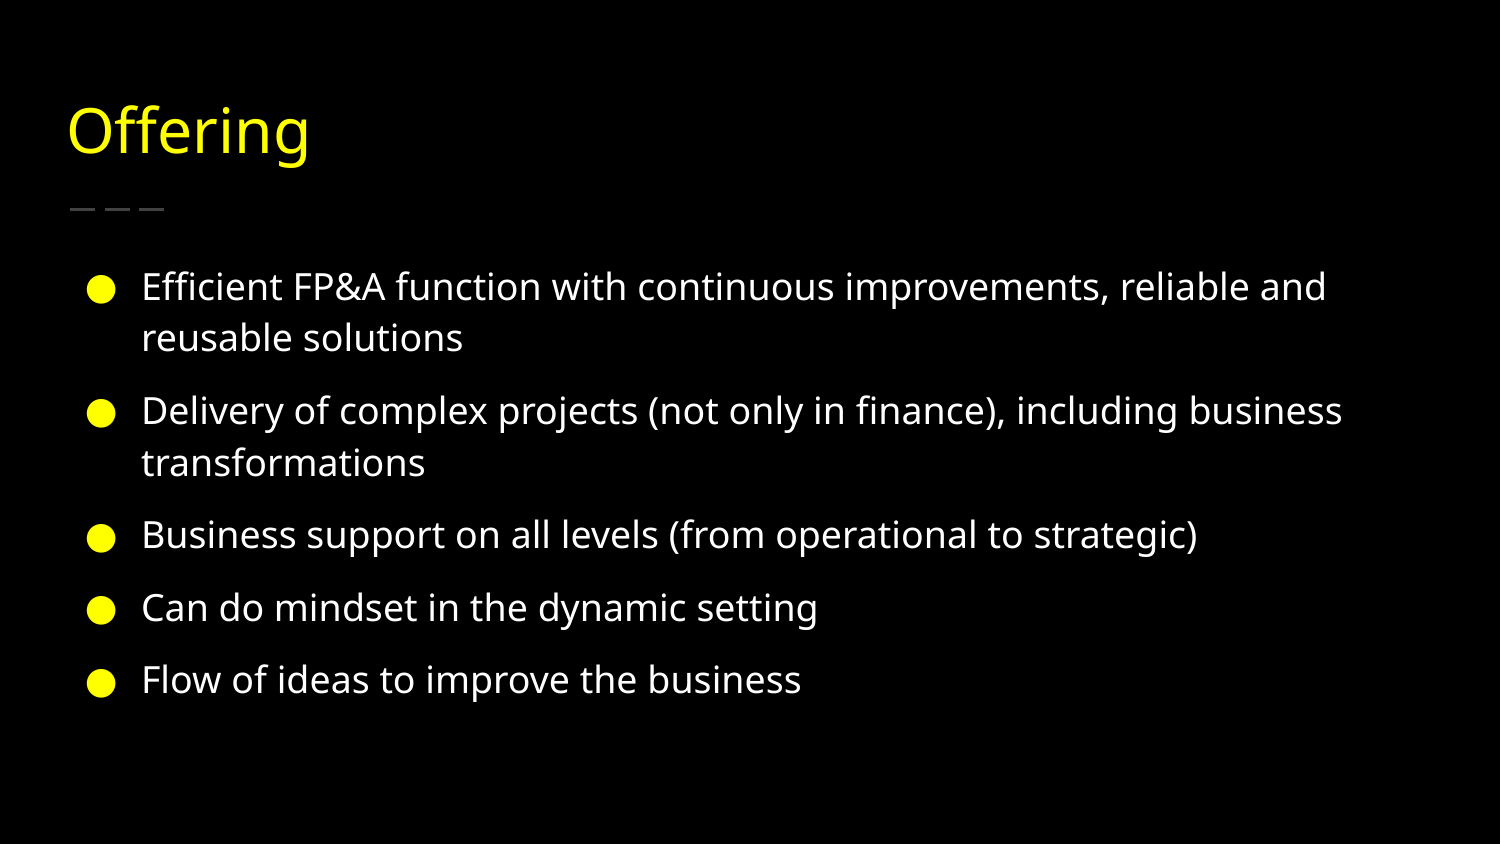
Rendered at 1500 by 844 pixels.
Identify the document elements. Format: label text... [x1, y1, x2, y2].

list Efficient FP&A function with continuous improvements, reliable and reusable solutions Delivery of complex projects (not only in finance), including business transformations Business support on all levels (from operational to strategic) Can do mindset in the dynamic setting Flow of ideas to improve the business [51, 240, 1449, 750]
title Offering [51, 61, 1449, 182]
